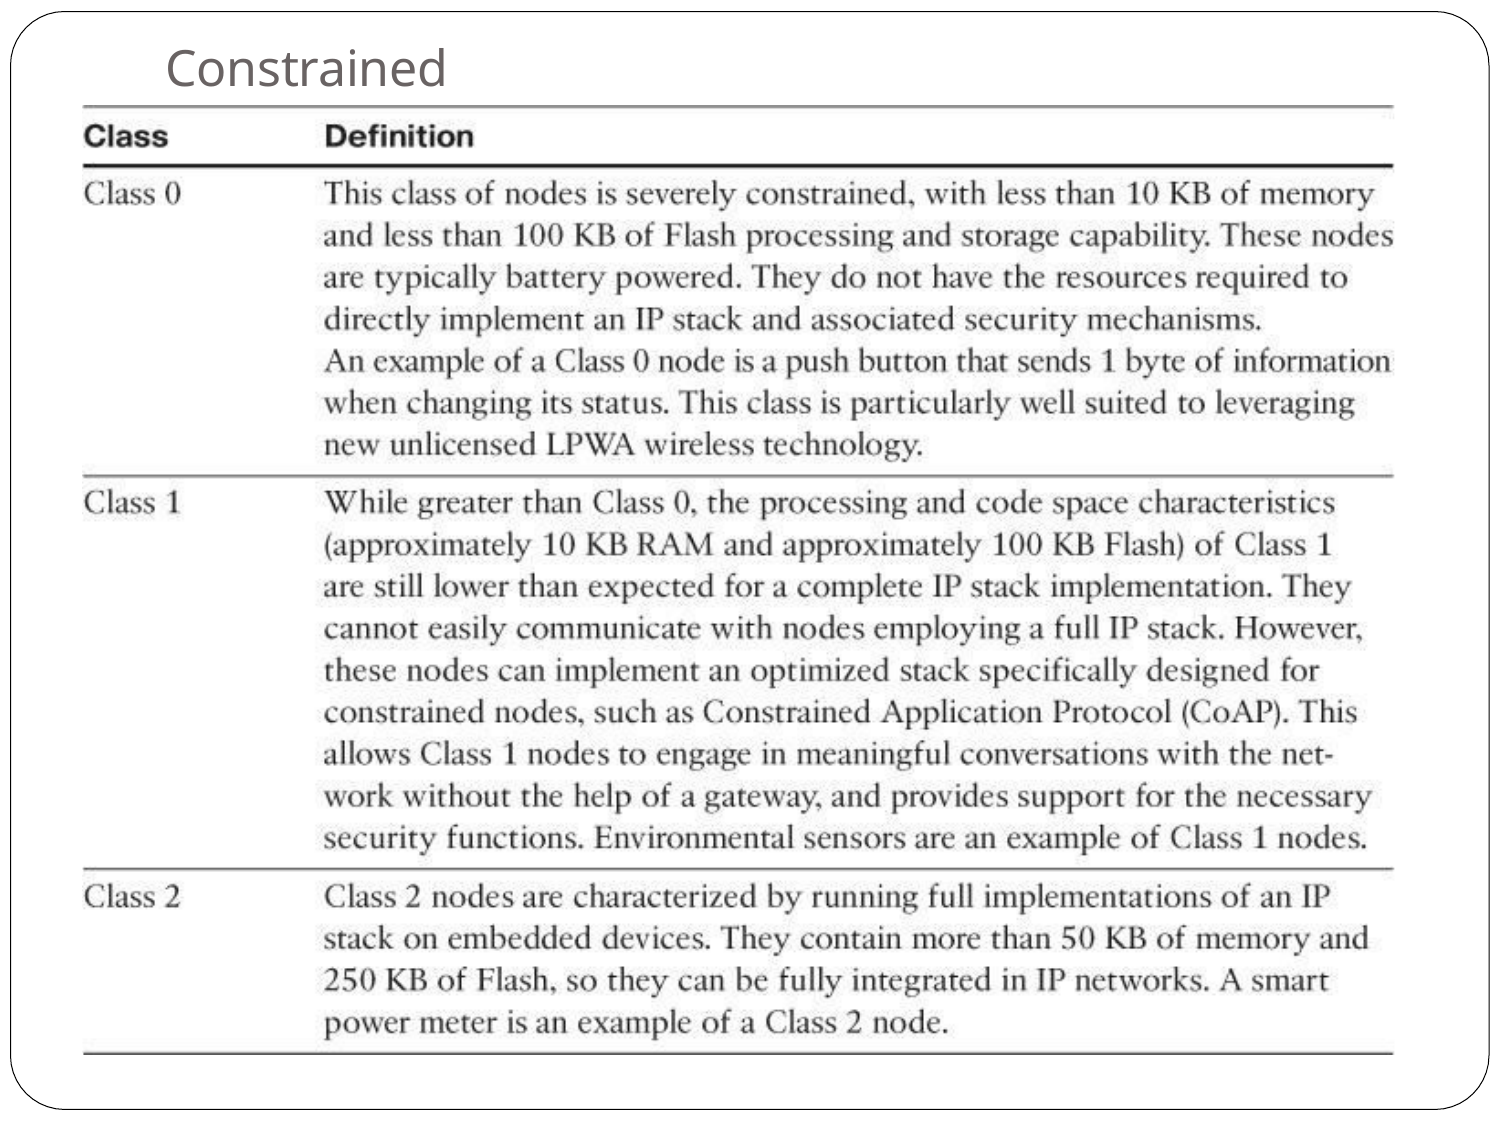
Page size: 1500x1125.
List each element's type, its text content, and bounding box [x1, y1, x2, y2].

text_box Constrained Devices [162, 36, 600, 105]
text_box [82, 105, 1395, 1055]
